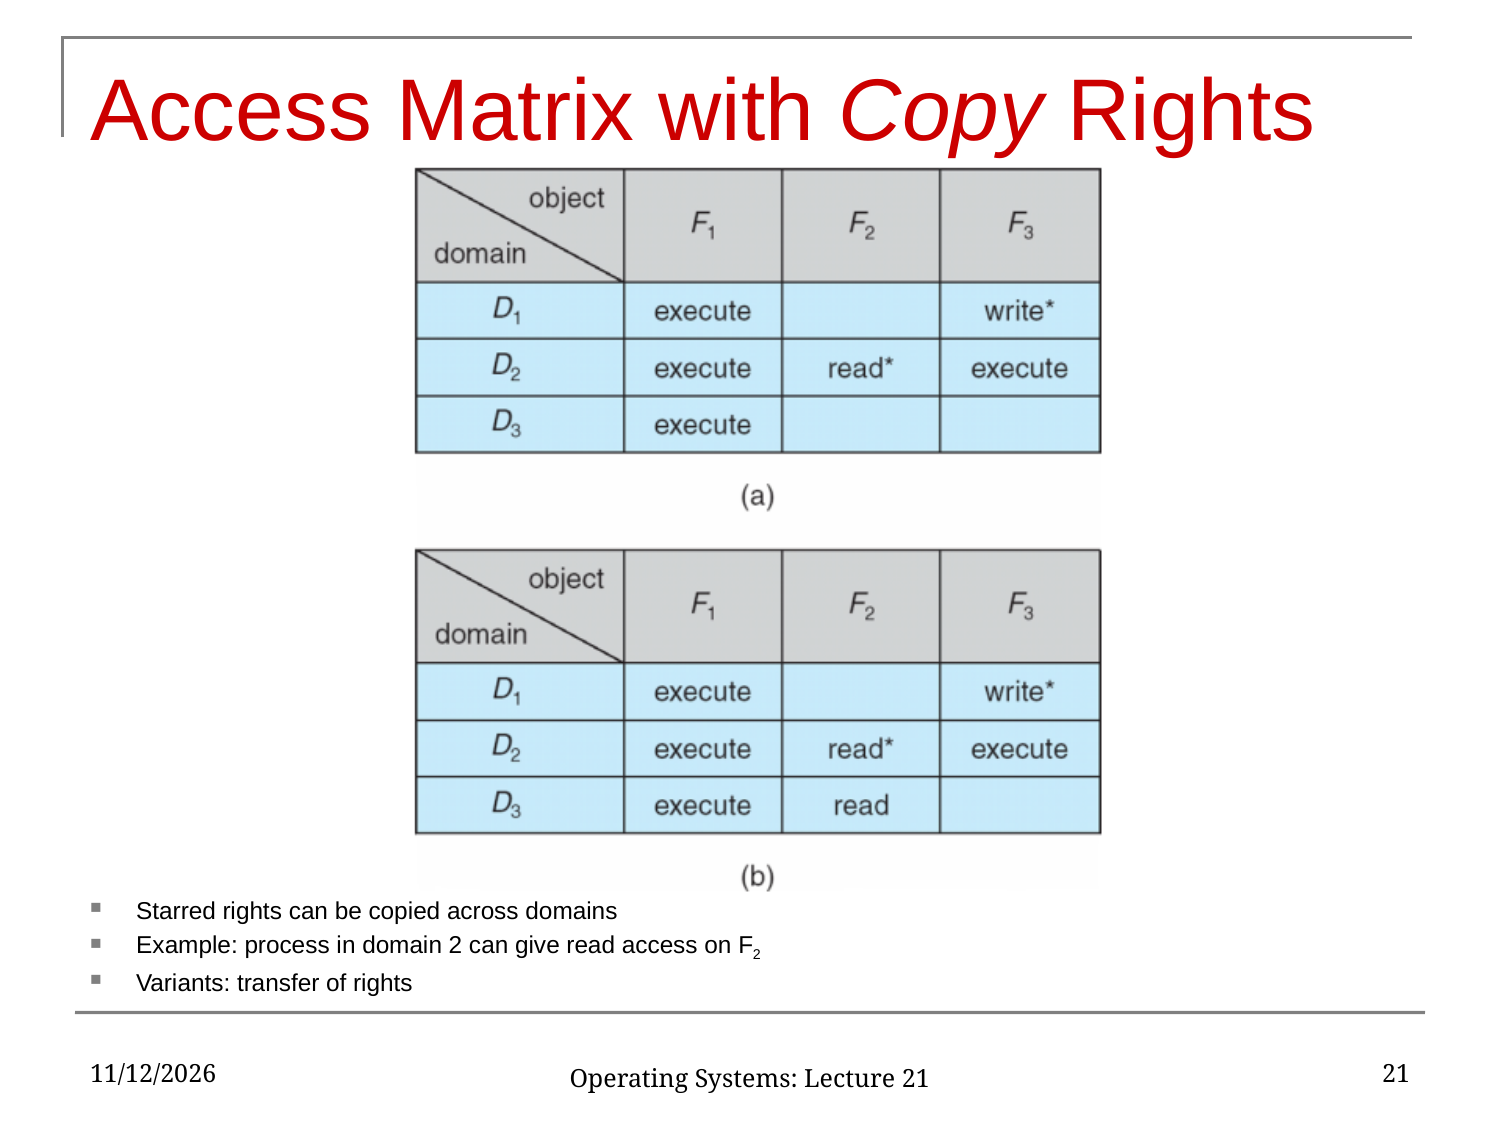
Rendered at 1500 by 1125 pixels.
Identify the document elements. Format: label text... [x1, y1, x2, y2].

picture [409, 162, 1109, 898]
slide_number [74, 1023, 426, 1100]
title Access Matrix with Copy Rights [75, 45, 1425, 163]
footer Operating Systems: Lecture 21 [512, 1024, 988, 1101]
slide_number 21 [1074, 1023, 1426, 1100]
list Starred rights can be copied across domains Example: process in domain 2 can give read access on F2 Variants: transfer of rights [75, 887, 1425, 1006]
